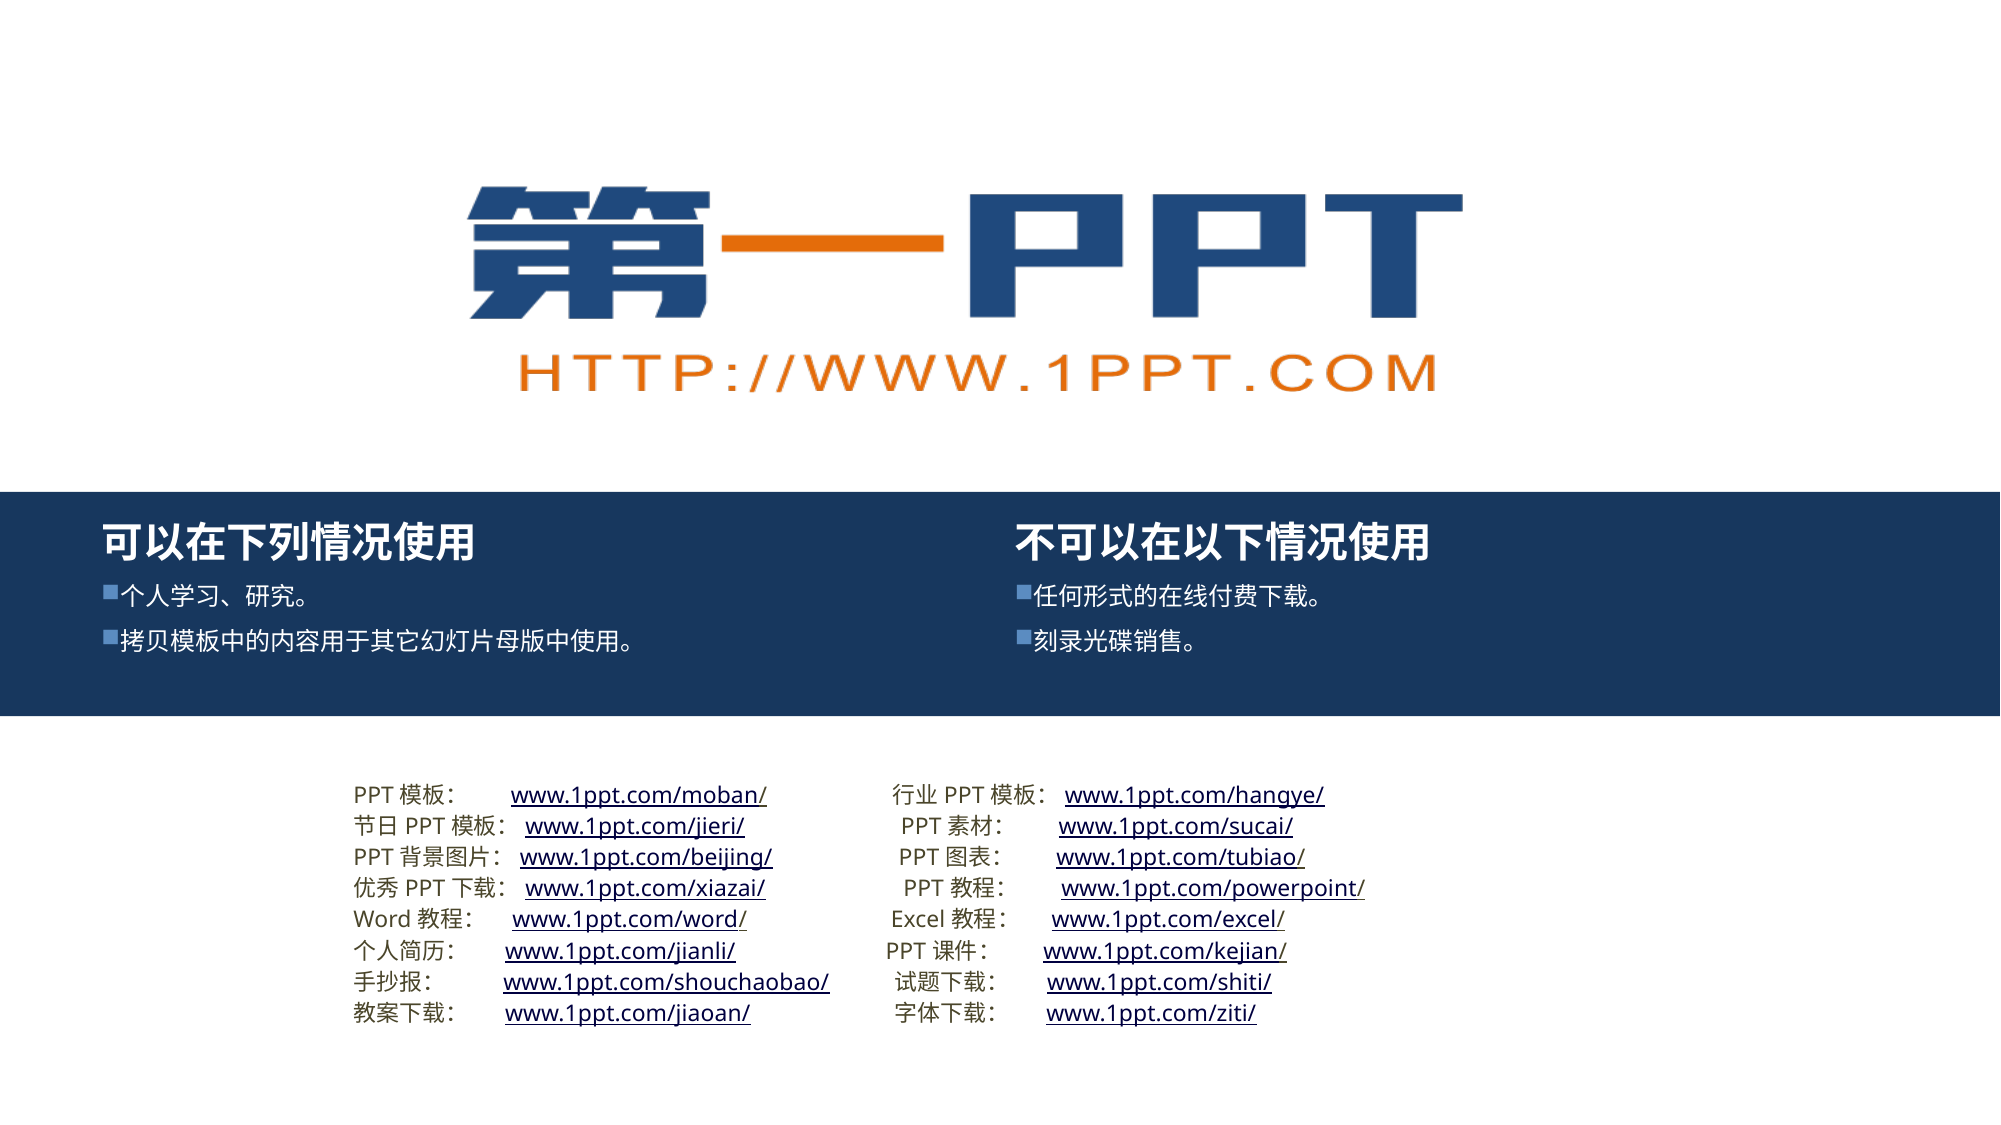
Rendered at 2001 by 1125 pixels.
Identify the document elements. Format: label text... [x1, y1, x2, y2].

text_box 可以在下列情况使用 个人学习、研究。 拷贝模板中的内容用于其它幻灯片母版中使用。 [86, 508, 985, 705]
text_box [0, 491, 2000, 717]
text_box 不可以在以下情况使用 任何形式的在线付费下载。 刻录光碟销售。 [999, 508, 1898, 705]
text_box PPT模板： www.1ppt.com/moban/ 行业PPT模板：www.1ppt.com/hangye/ 节日PPT模板：www.1ppt.com/jieri/ PPT素材： www.1ppt.com/sucai/ PPT背景图片：www.1ppt.com/beijing/ PPT图表： www.1ppt.com/tubiao/ 优秀PPT下载：www.1ppt.com/xiazai/ PPT教程： www.1ppt.com/powerpoint/ Word教程： www.1ppt.com/word/ Excel教程： www.1ppt.com/excel/ 个人简历： www.1ppt.com/jianli/ PPT课件： www.1ppt.com/kejian/ 手抄报： www.1ppt.com/shouchaobao/ 试题下载： www.1ppt.com/shiti/ 教案下载： www.1ppt.com/jiaoan/ 字体下载： www.1ppt.com/ziti/ [336, 726, 1821, 1084]
picture [319, 58, 1615, 445]
